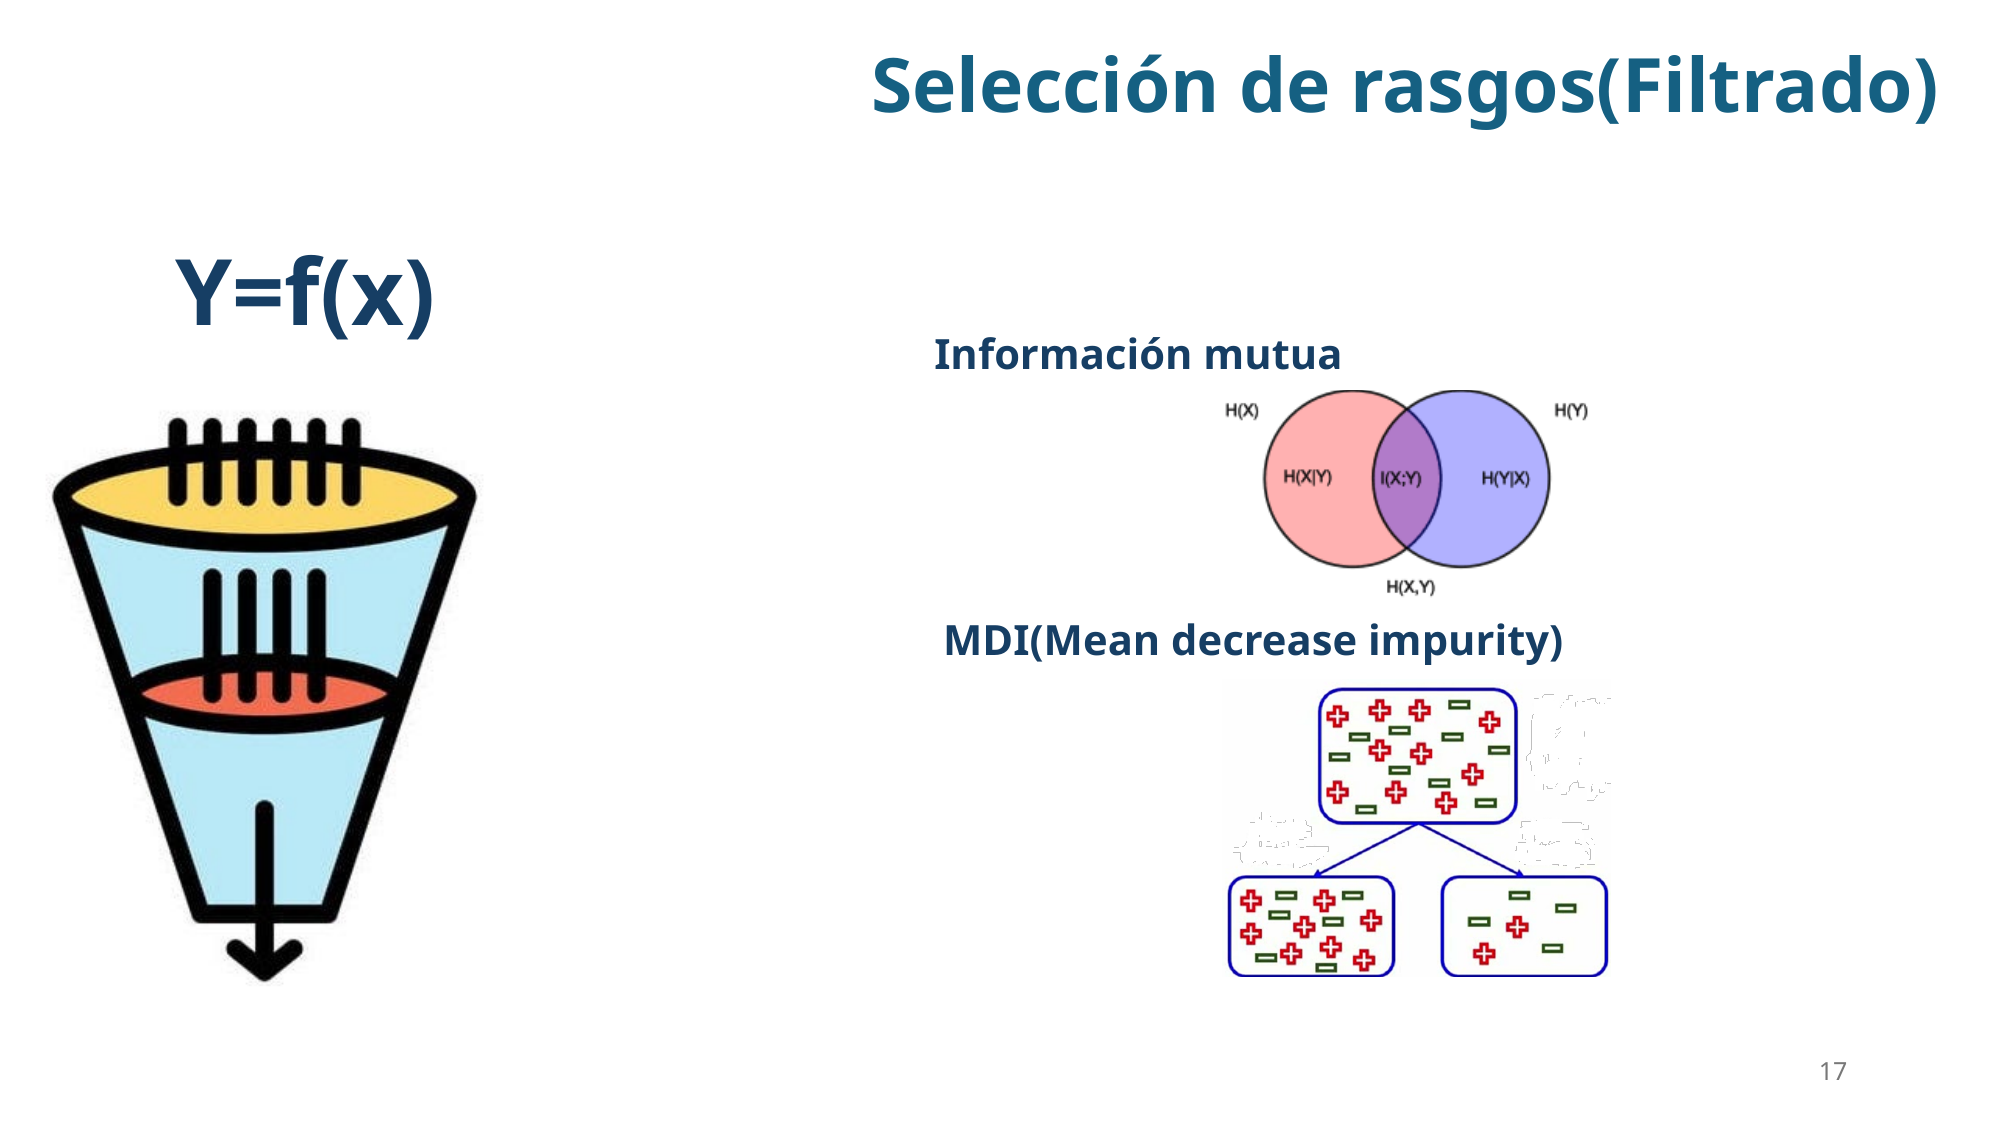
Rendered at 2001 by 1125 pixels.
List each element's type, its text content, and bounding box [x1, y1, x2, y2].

text_box Selección de rasgos(Filtrado) [660, 29, 1955, 135]
picture [1221, 389, 1590, 603]
picture [1221, 679, 1611, 978]
text_box Y=f(x) [160, 226, 451, 352]
text_box MDI(Mean decrease impurity) [928, 606, 1579, 672]
picture [33, 401, 497, 996]
slide_number 17 [1412, 1042, 1863, 1103]
text_box Información mutua [919, 320, 1358, 386]
